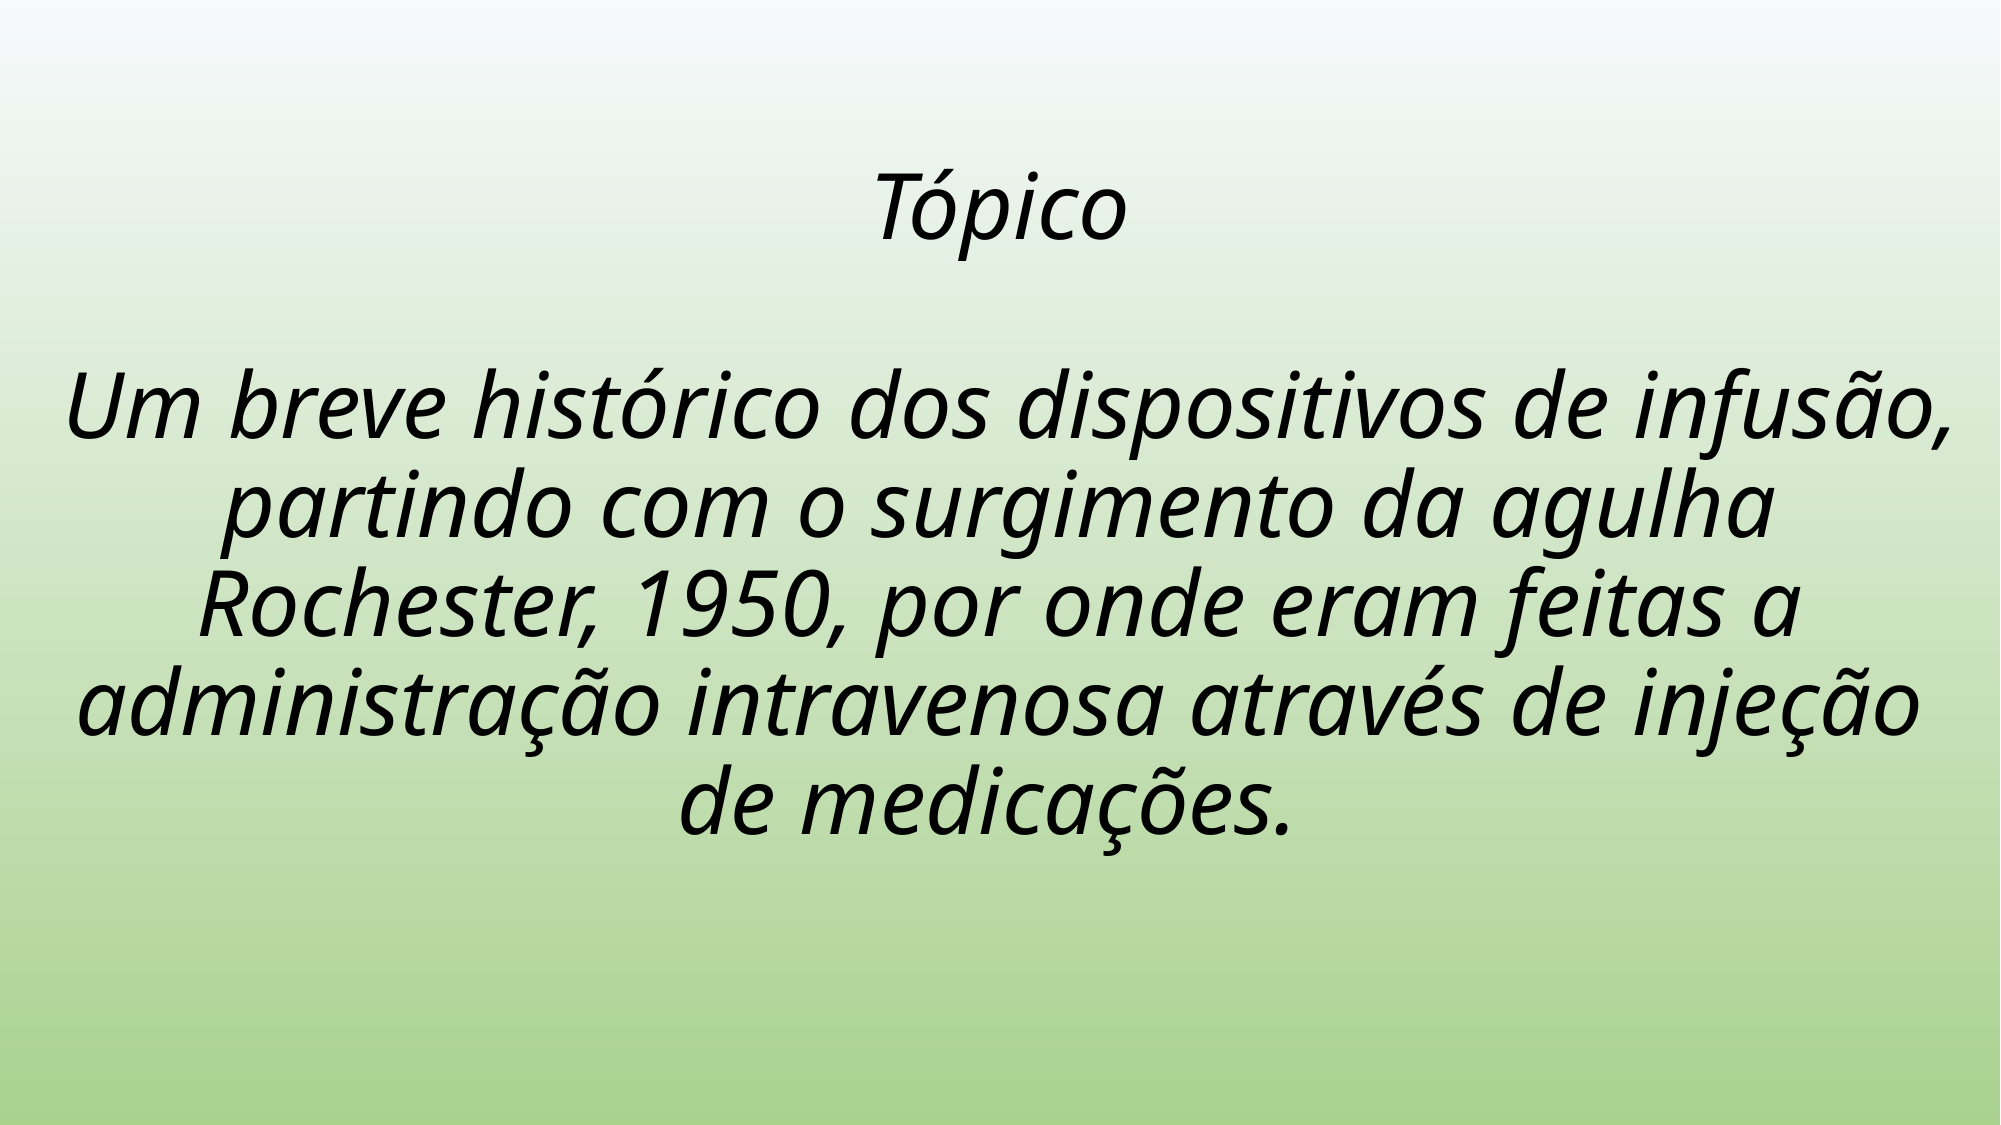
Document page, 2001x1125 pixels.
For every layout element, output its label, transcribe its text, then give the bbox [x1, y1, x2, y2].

title Tópico Um breve histórico dos dispositivos de infusão, partindo com o surgimento da agulha Rochester, 1950, por onde eram feitas a administração intravenosa através de injeção de medicações. [0, 0, 2000, 1125]
